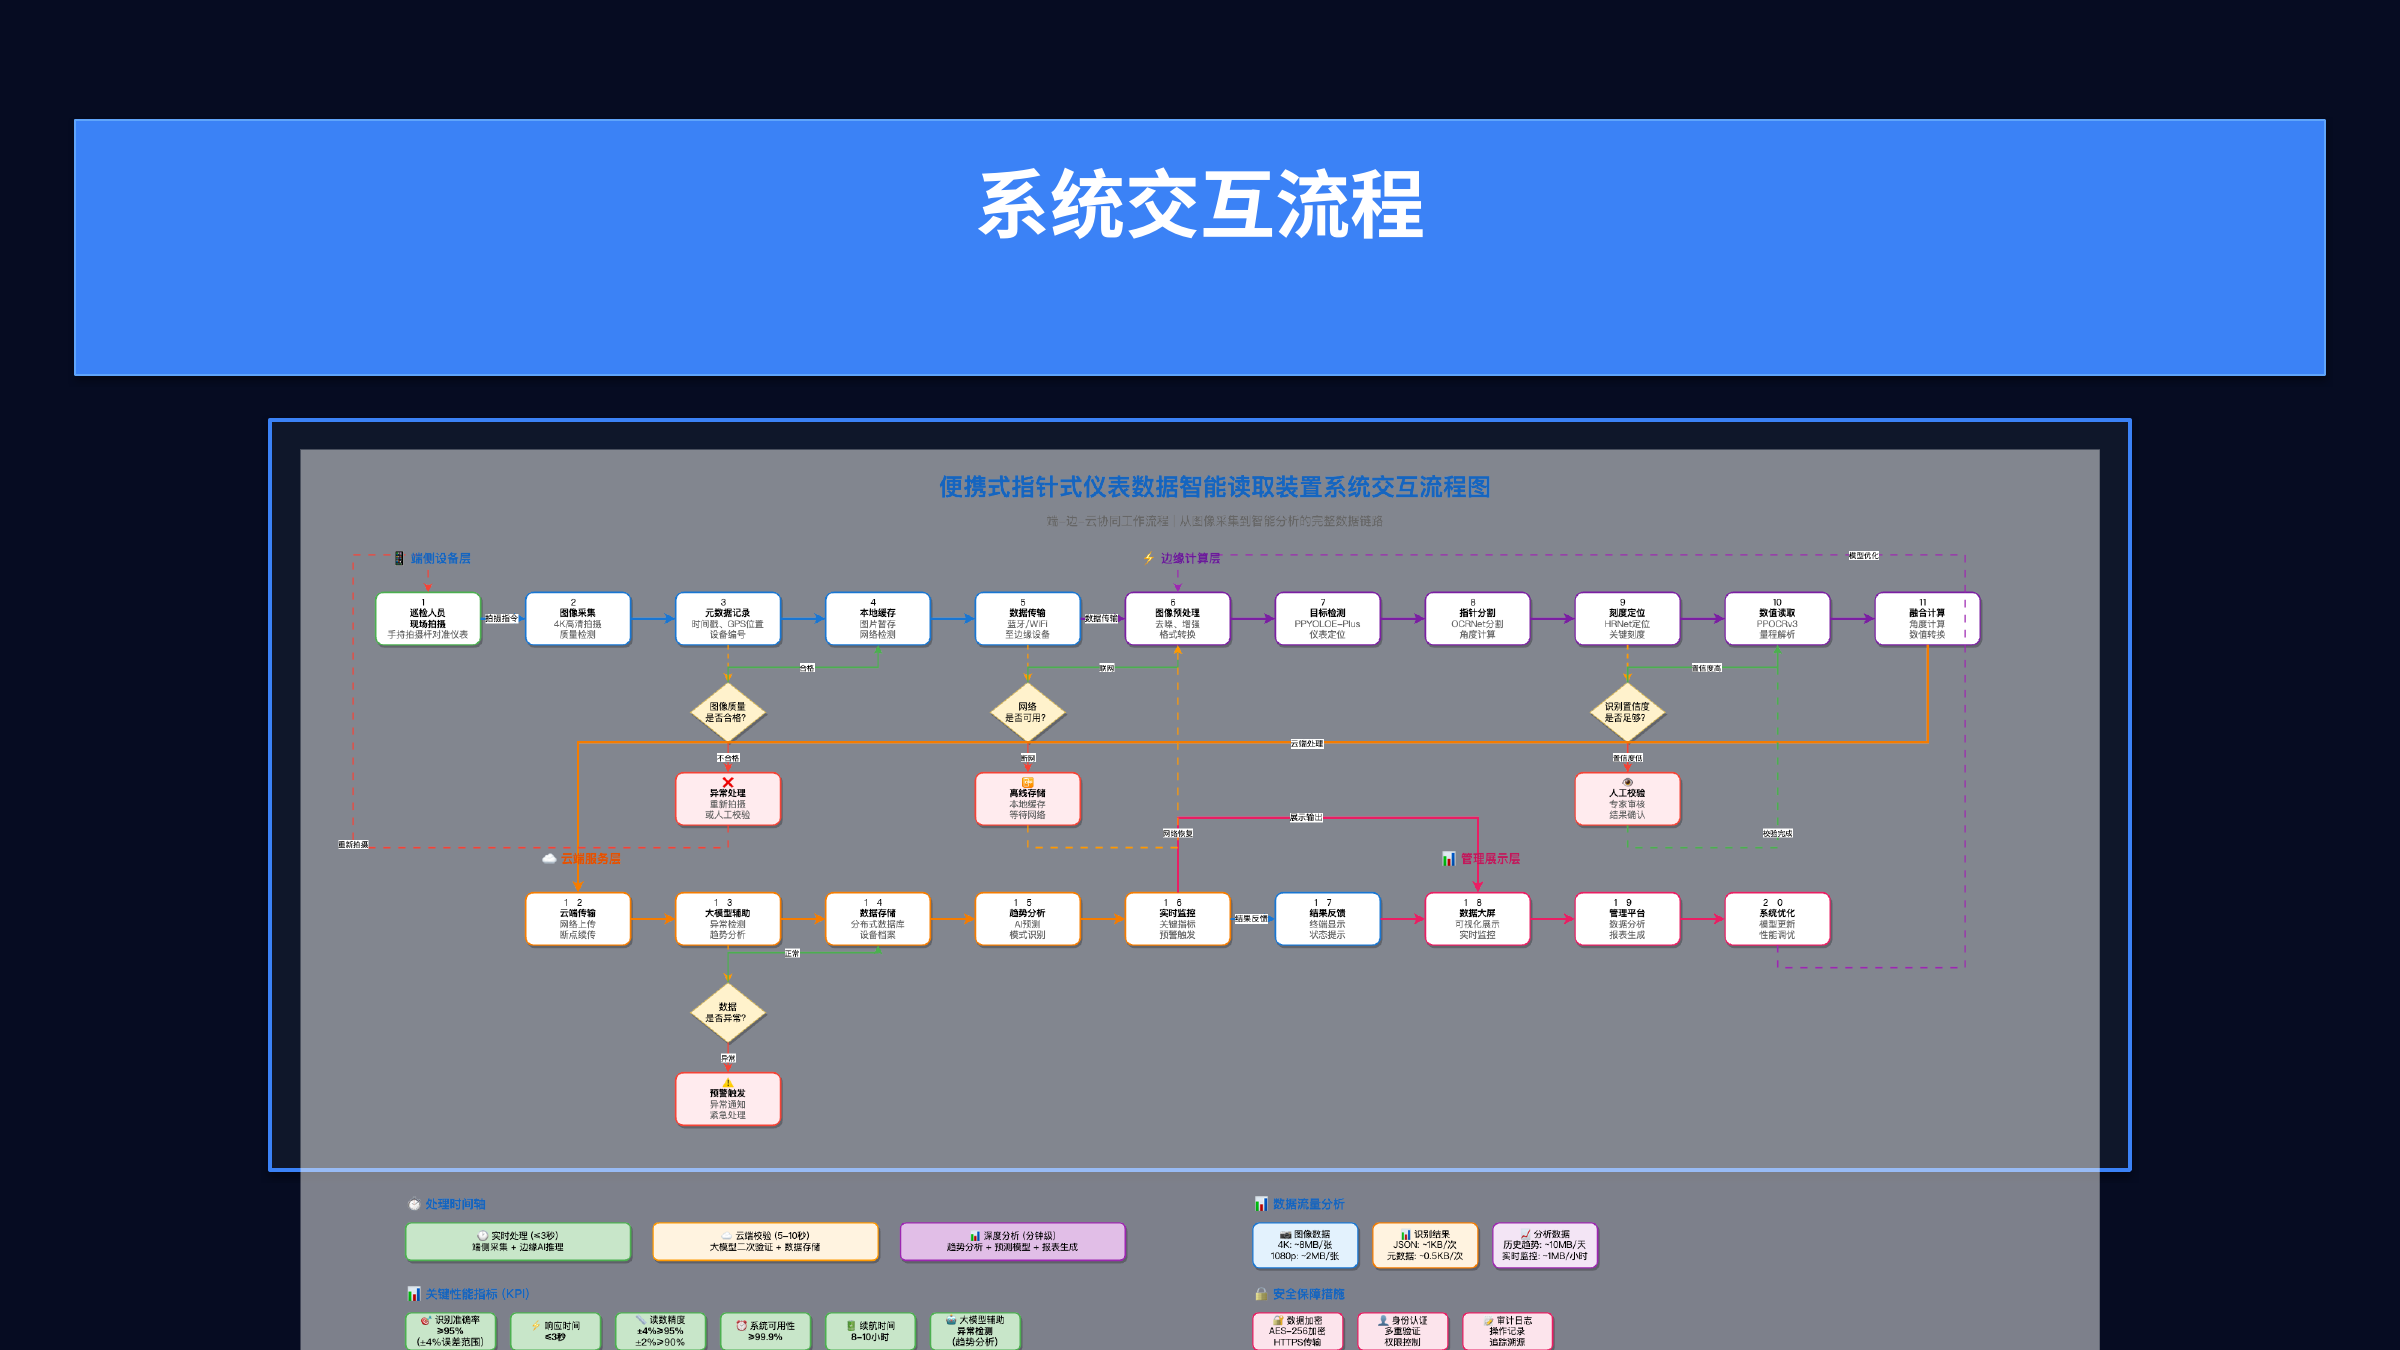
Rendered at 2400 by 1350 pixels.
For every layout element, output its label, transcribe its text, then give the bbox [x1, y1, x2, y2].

text_box [74, 119, 2326, 376]
picture [299, 449, 2101, 1350]
text_box [269, 419, 2131, 1171]
text_box 系统交互流程 [960, 149, 1440, 255]
